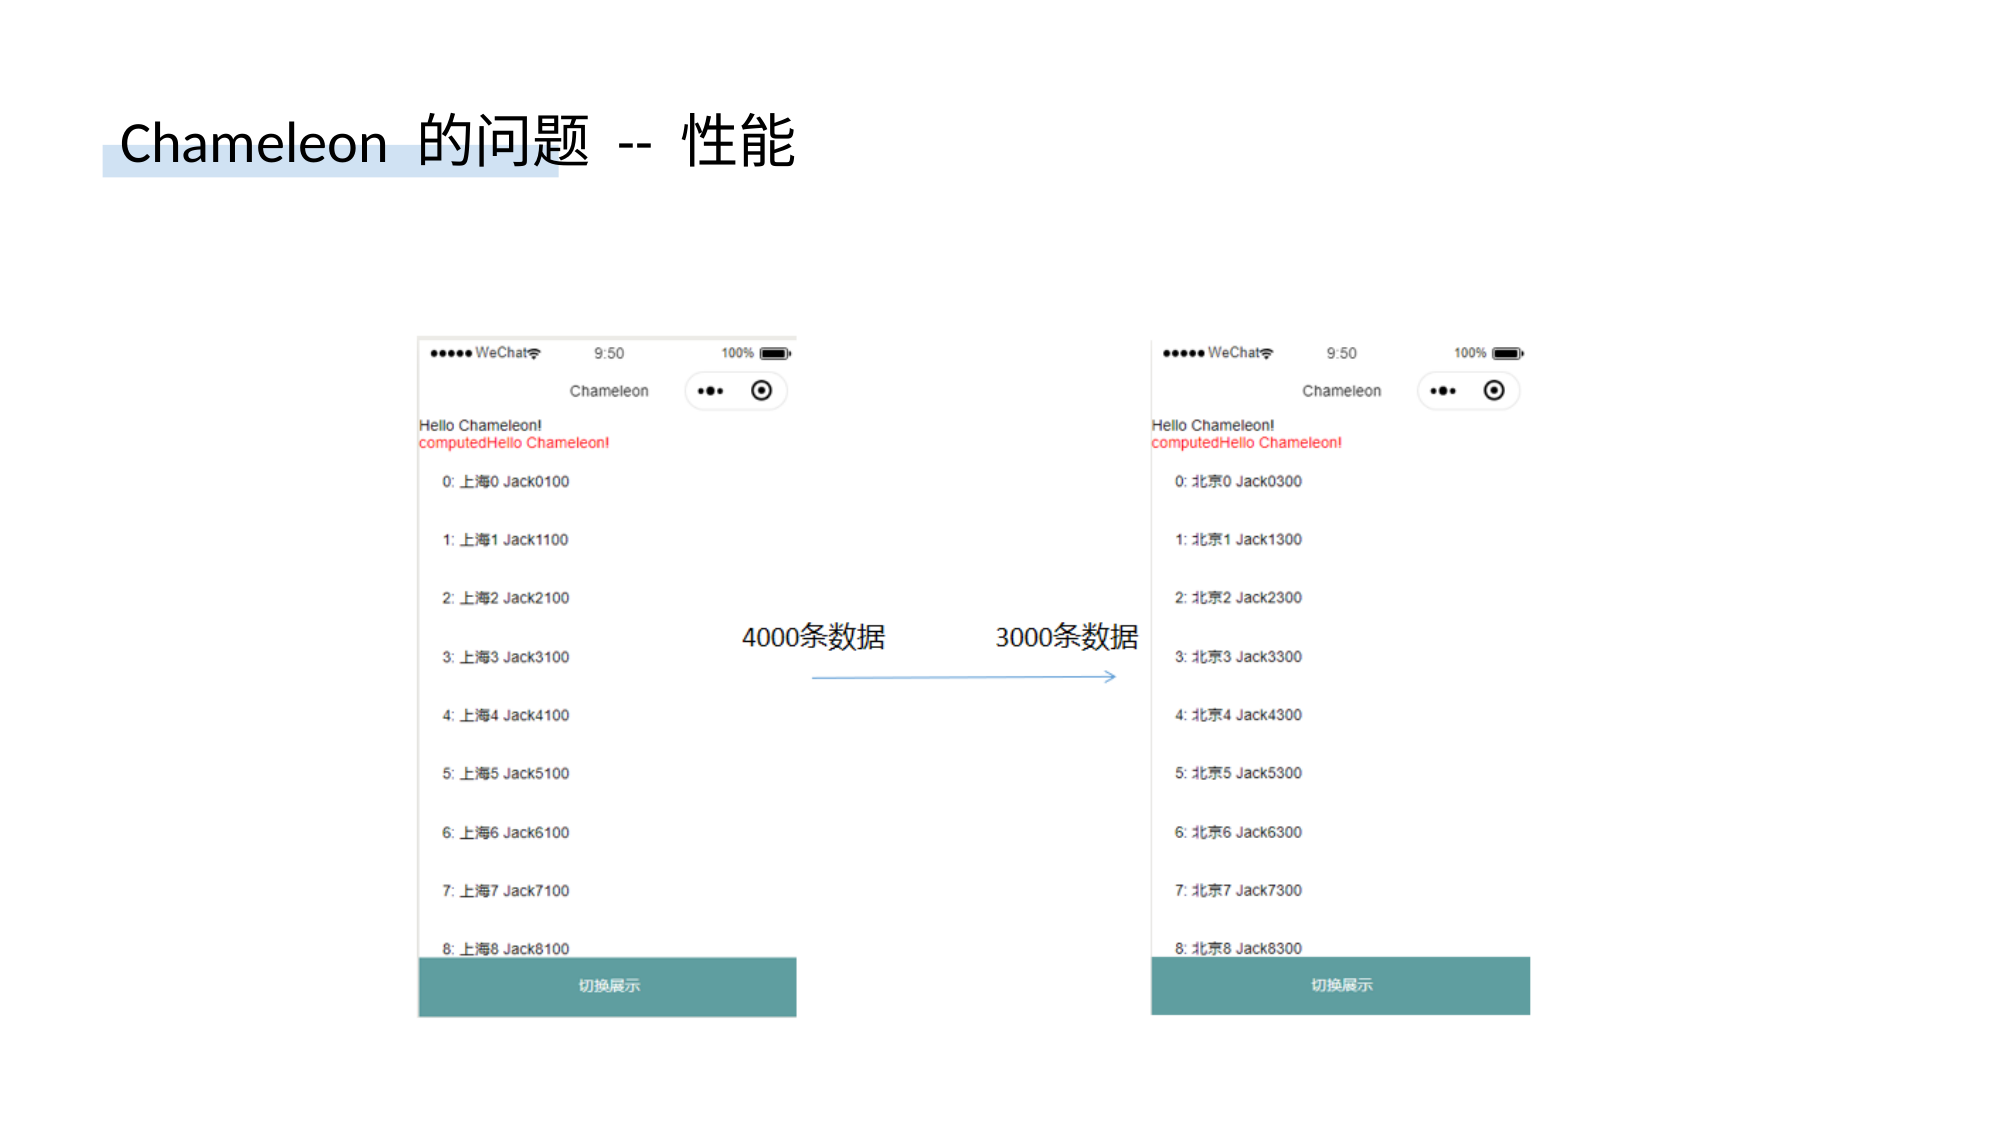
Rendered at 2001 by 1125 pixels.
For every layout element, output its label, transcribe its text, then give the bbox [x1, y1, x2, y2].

subtitle Chameleon 的问题 -- 性能 [9, 105, 908, 178]
picture [386, 312, 1614, 1062]
